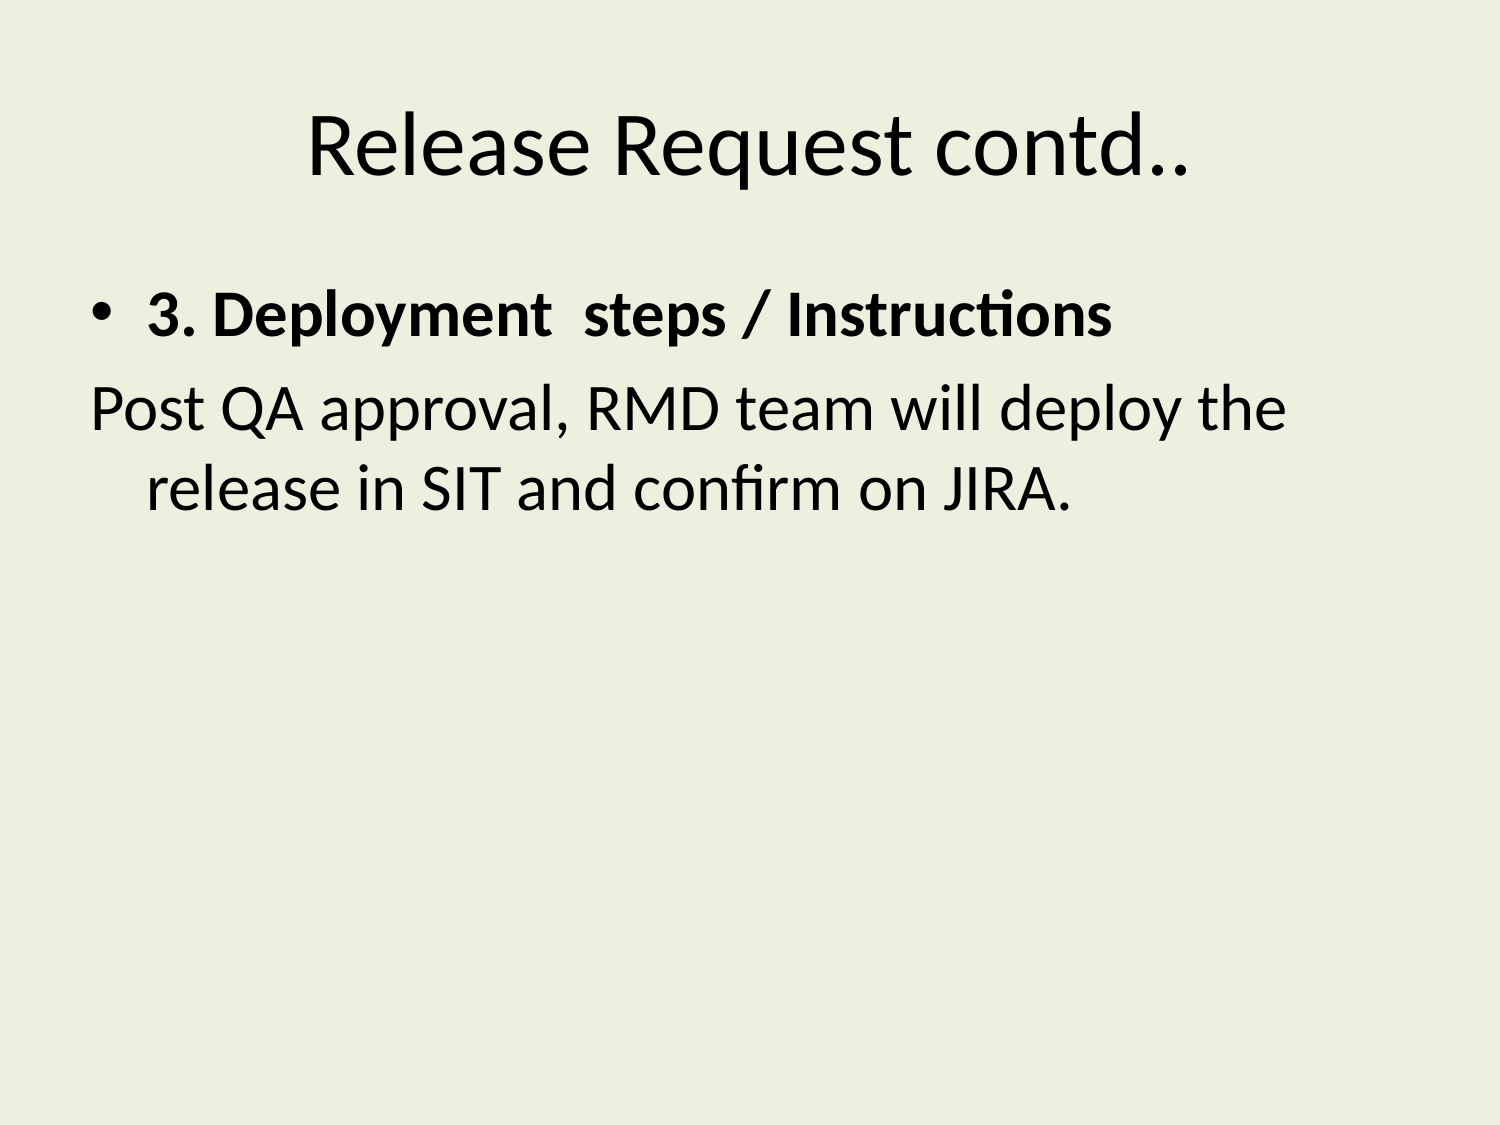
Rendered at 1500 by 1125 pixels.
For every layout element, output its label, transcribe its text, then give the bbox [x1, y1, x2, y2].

title Release Request contd.. [75, 45, 1425, 233]
list 3. Deployment steps / Instructions Post QA approval, RMD team will deploy the release in SIT and confirm on JIRA. [75, 262, 1425, 1005]
